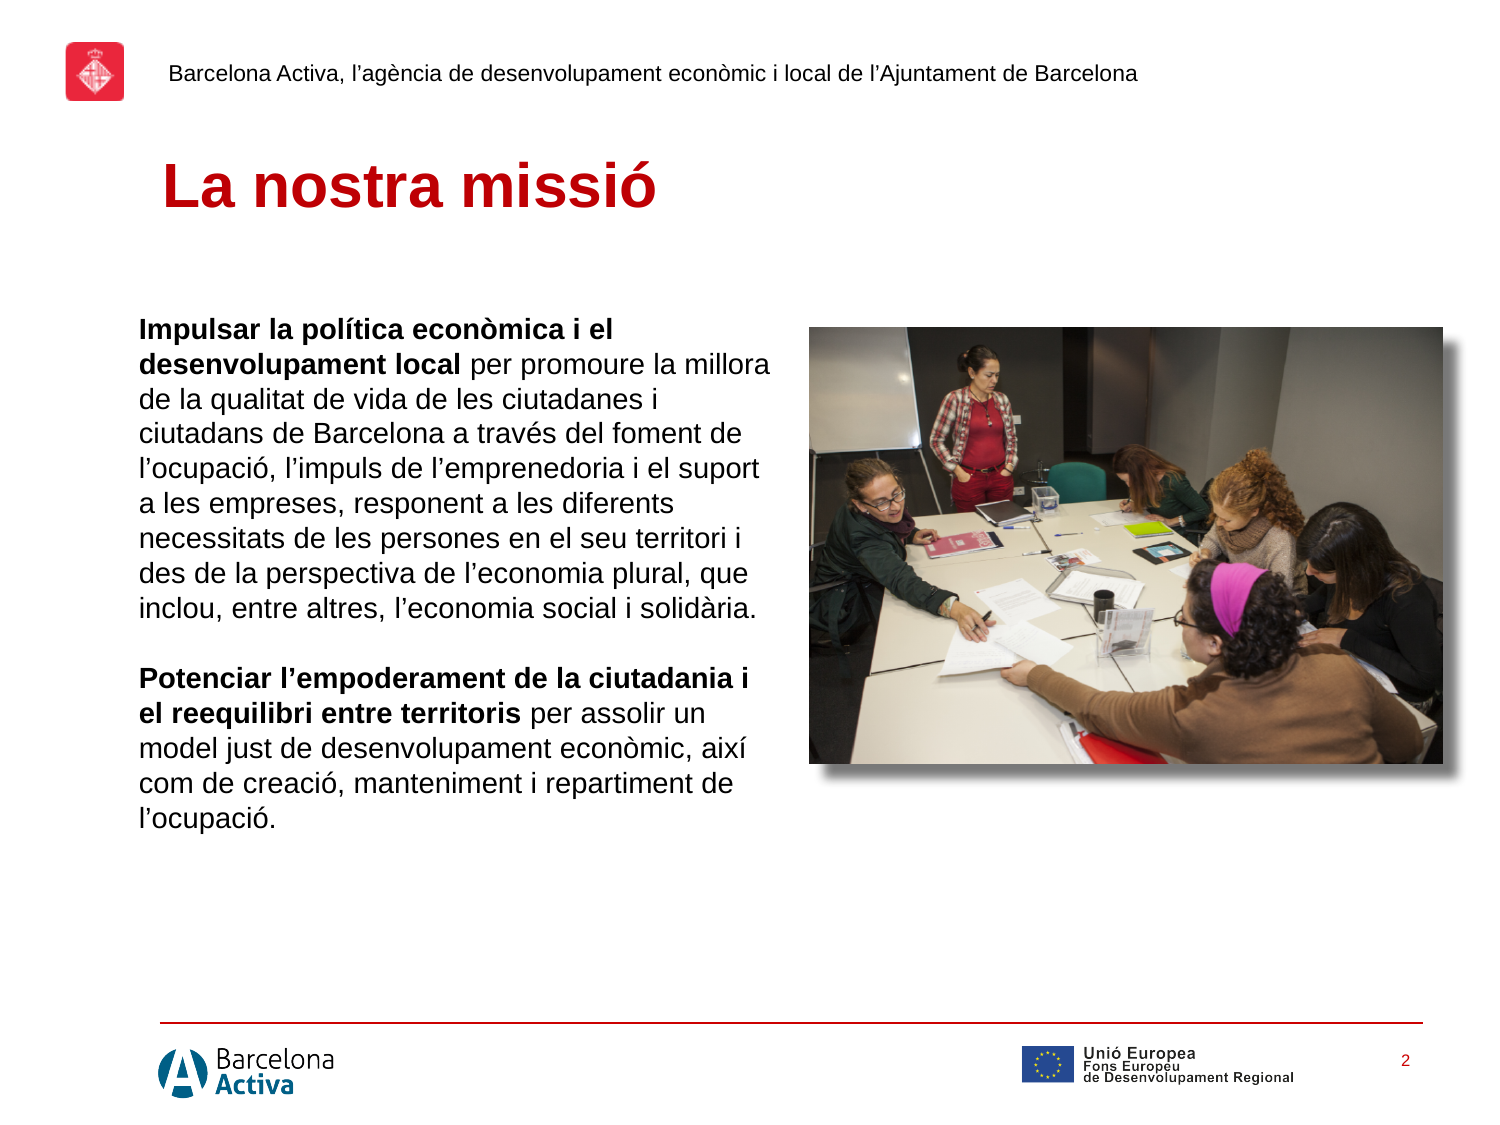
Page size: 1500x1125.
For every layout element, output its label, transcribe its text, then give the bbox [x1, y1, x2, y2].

picture [808, 326, 1443, 764]
picture [147, 1034, 343, 1110]
text_box 2 [1074, 1042, 1425, 1103]
text_box La nostra missió [147, 137, 1424, 232]
text_box Impulsar la política econòmica i el desenvolupament local per promoure la millora de la qualitat de vida de les ciutadanes i ciutadans de Barcelona a través del foment de l’ocupació, l’impuls de l’emprenedoria i el suport a les empreses, responent a les diferents necessitats de les persones en el seu territori i des de la perspectiva de l’economia plural, que inclou, entre altres, l’economia social i solidària. Potenciar l’empoderament de la ciutadania i el reequilibri entre territoris per assolir un model just de desenvolupament econòmic, així com de creació, manteniment i repartiment de l’ocupació. [123, 302, 786, 917]
picture [1021, 1046, 1074, 1085]
text_box Barcelona Activa, l’agència de desenvolupament econòmic i local de l’Ajuntament de Barcelona [153, 50, 1154, 93]
